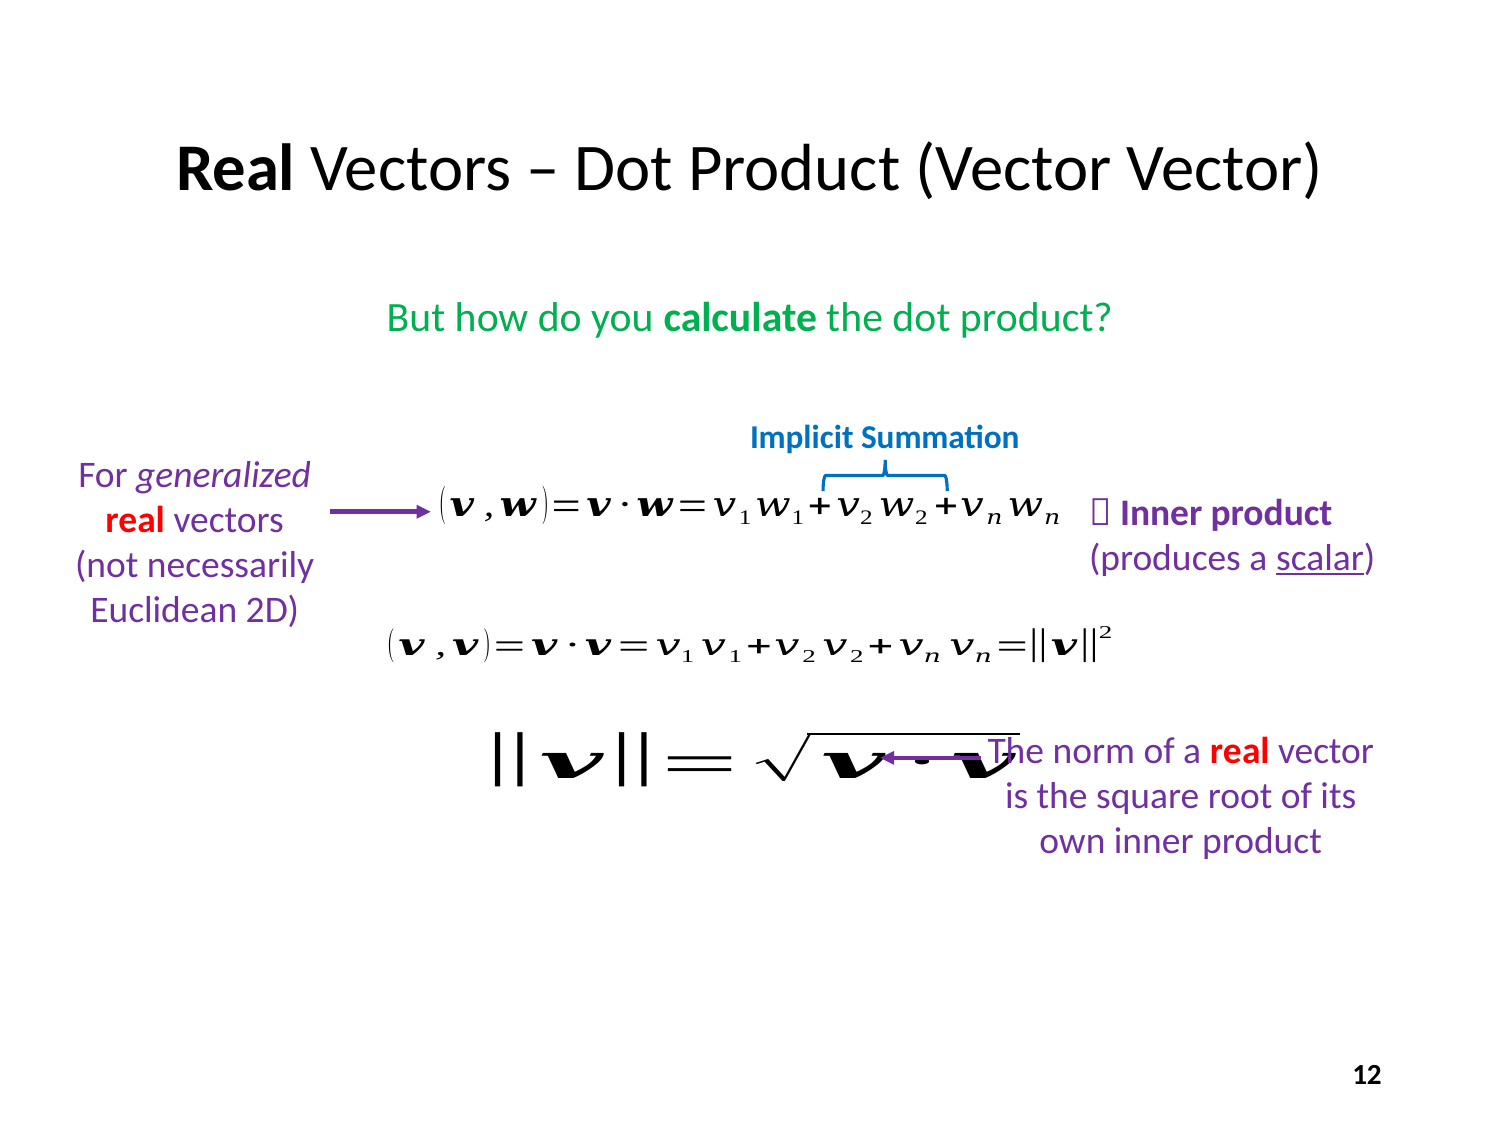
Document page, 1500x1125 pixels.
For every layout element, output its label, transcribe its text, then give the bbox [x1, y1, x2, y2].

text_box [822, 463, 948, 492]
slide_number 12 [1059, 1042, 1397, 1103]
text_box  Inner product (produces a scalar) [1074, 480, 1397, 586]
text_box Implicit Summation [702, 407, 1068, 463]
text_box For generalized real vectors (not necessarily Euclidean 2D) [0, 442, 390, 638]
text_box But how do you calculate the dot product? [317, 282, 1182, 347]
text_box The norm of a real vector is the square root of its own inner product [968, 718, 1393, 869]
